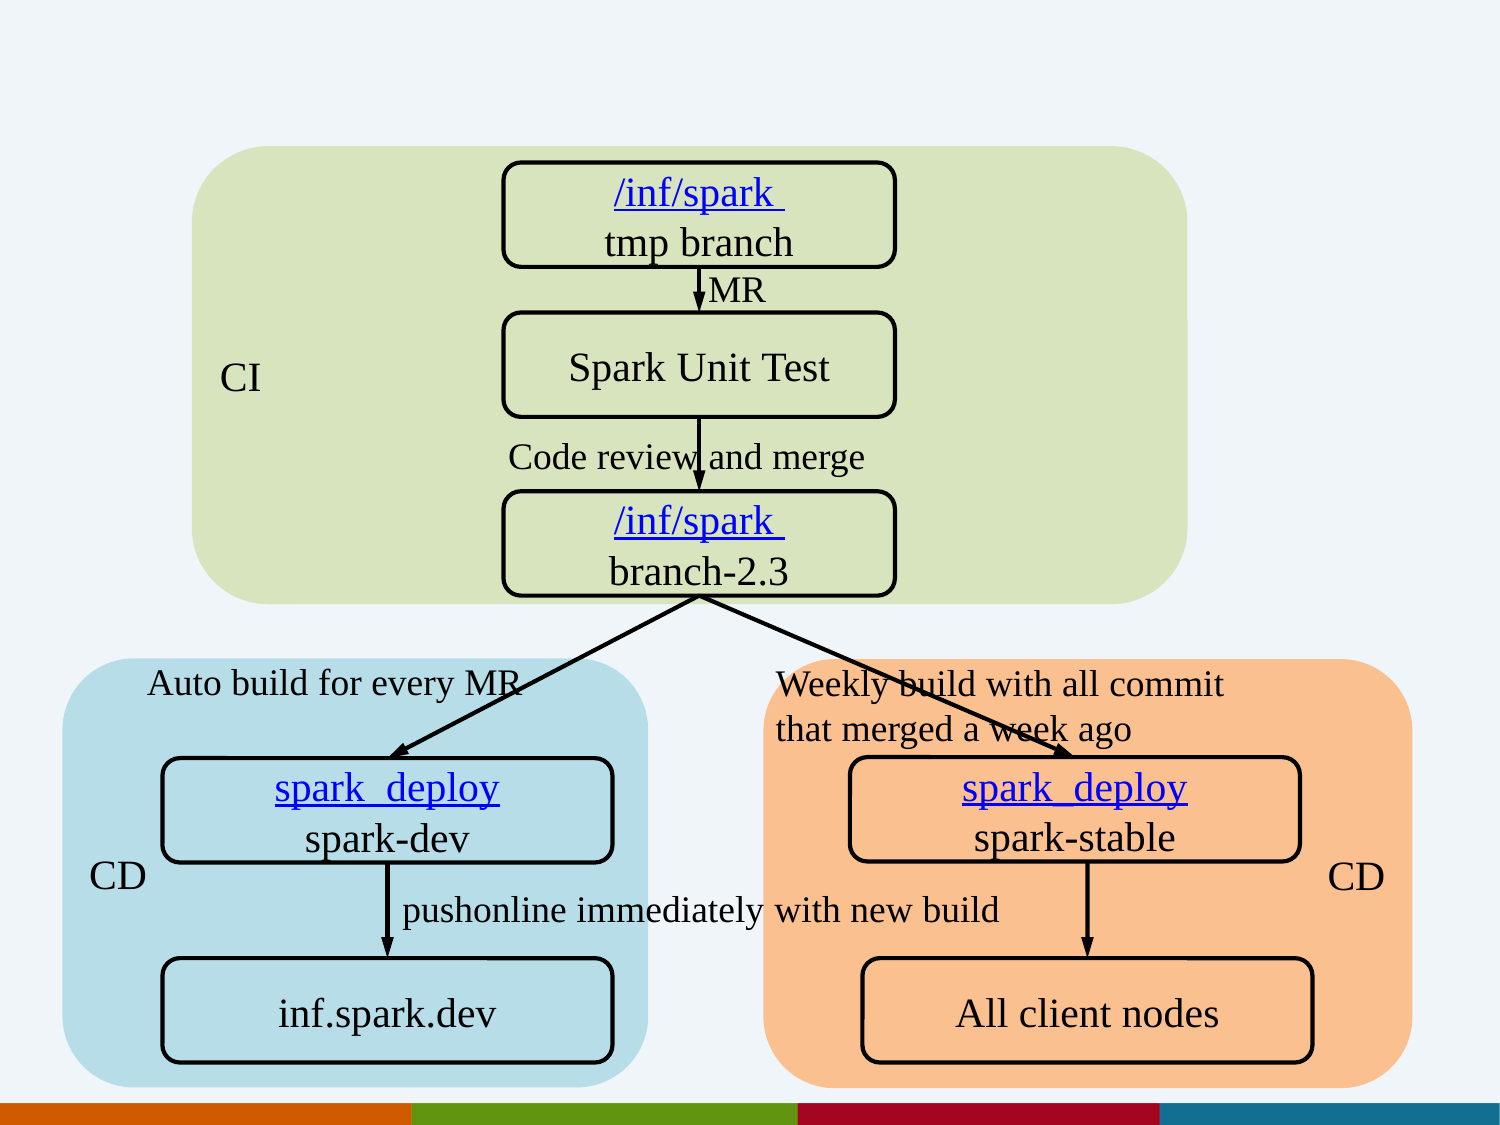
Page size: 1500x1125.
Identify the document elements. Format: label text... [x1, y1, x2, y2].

text_box spark_deploy spark-dev [160, 755, 615, 865]
text_box All client nodes [860, 956, 1315, 1065]
text_box CI [189, 144, 1190, 607]
text_box /inf/spark branch-2.3 [501, 489, 898, 594]
text_box /inf/spark tmp branch [501, 160, 898, 269]
text_box pushonline immediately with new build [391, 877, 1050, 938]
text_box CD [60, 656, 651, 1090]
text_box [387, 595, 697, 759]
text_box Weekly build with all commit that merged a week ago [1080, 651, 1275, 756]
text_box Spark Unit Test [501, 310, 898, 419]
text_box Code review and merge [493, 424, 694, 485]
text_box Auto build for every MR [132, 650, 382, 711]
text_box MR [693, 257, 794, 317]
text_box Code review and merge [704, 424, 894, 485]
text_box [698, 595, 1076, 758]
text_box CD [761, 656, 1415, 1091]
text_box inf.spark.dev [160, 956, 615, 1065]
picture [0, 1103, 1500, 1125]
text_box spark_deploy spark-stable [847, 755, 1303, 864]
